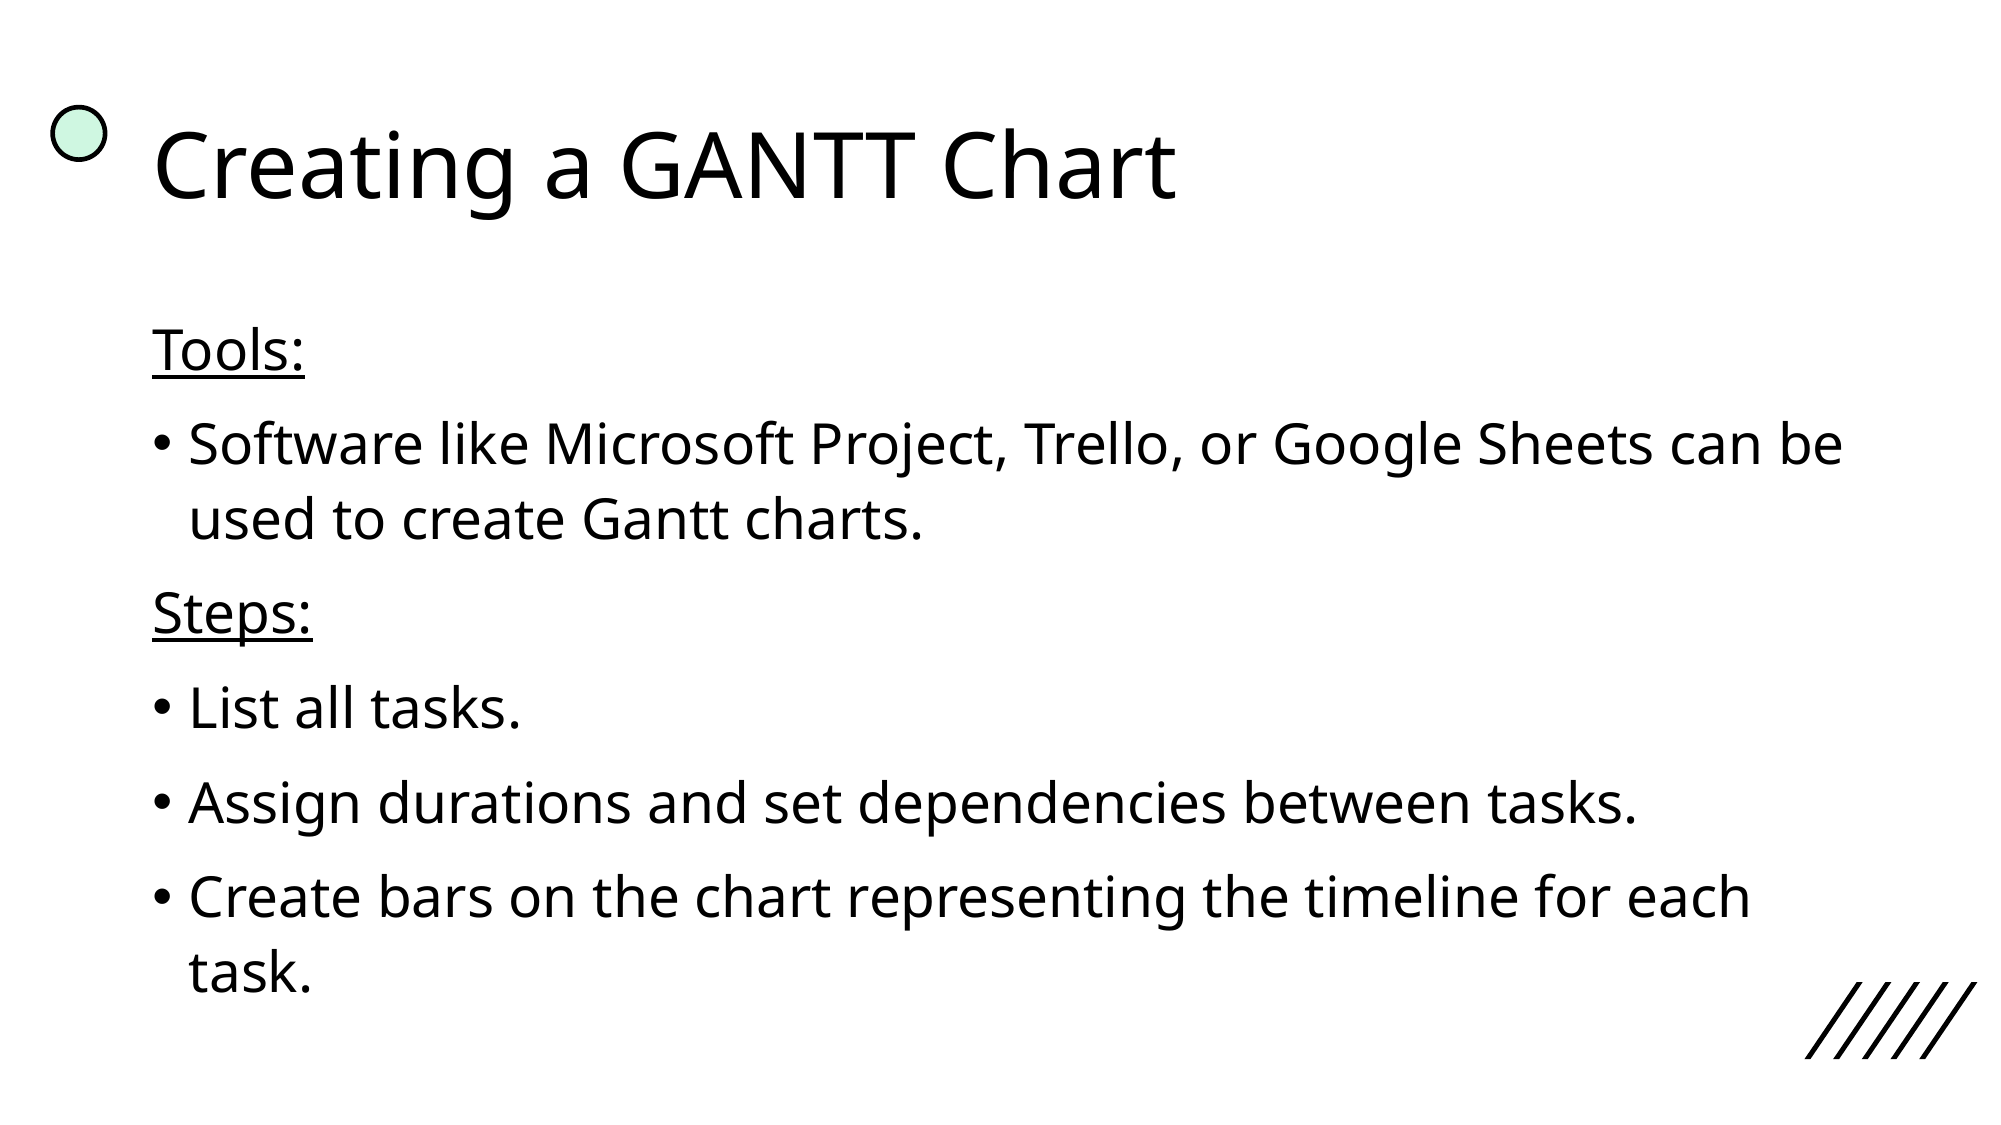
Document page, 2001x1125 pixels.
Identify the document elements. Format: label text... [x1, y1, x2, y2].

title Creating a GANTT Chart [137, 59, 1863, 278]
list Tools: Software like Microsoft Project, Trello, or Google Sheets can be used to create Gantt charts. Steps: List all tasks. Assign durations and set dependencies between tasks. Create bars on the chart representing the timeline for each task. [137, 299, 1863, 1014]
